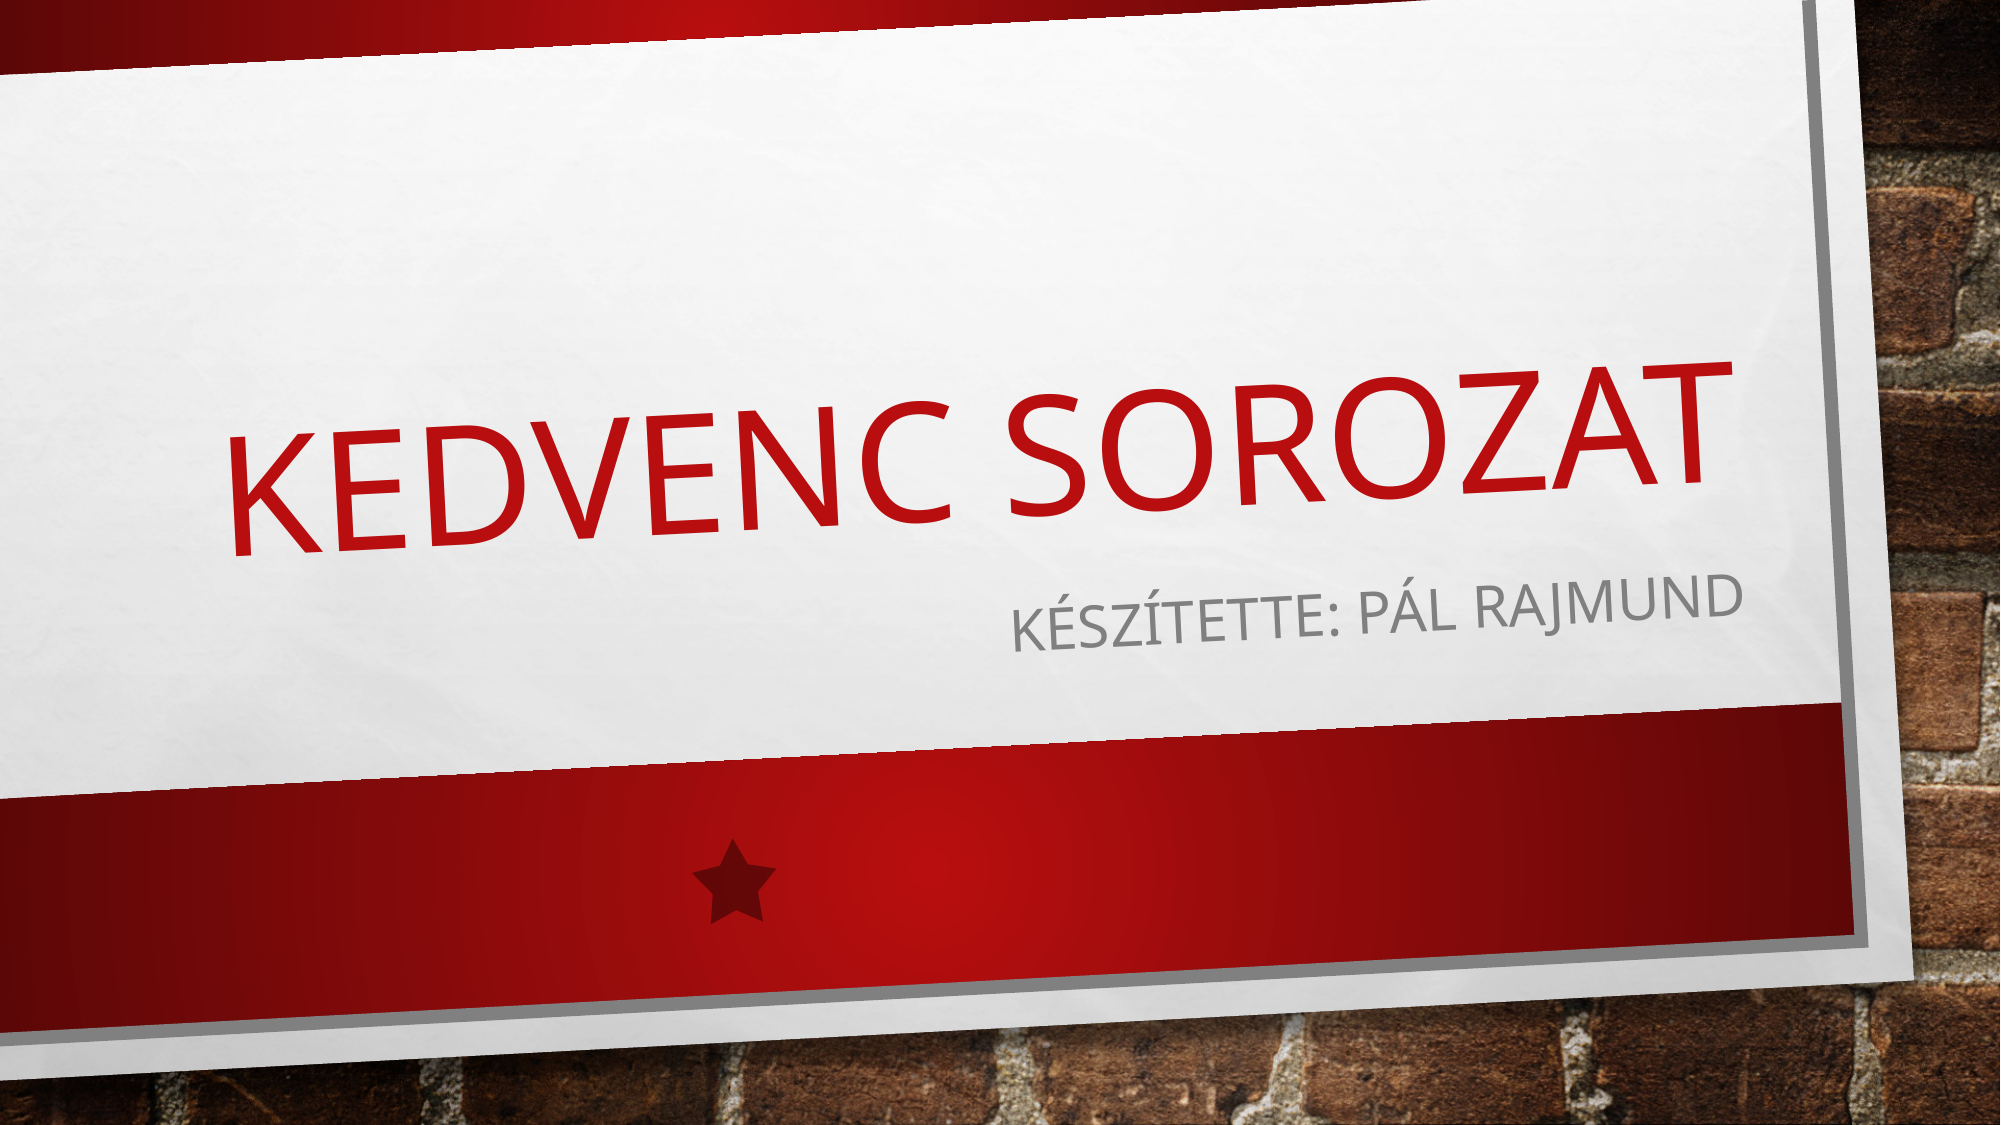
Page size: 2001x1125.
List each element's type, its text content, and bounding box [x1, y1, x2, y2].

picture [0, 0, 2000, 1125]
subtitle Készítette: Pál Rajmund [159, 533, 1763, 708]
title Kedvenc sorozat [135, 67, 1758, 605]
